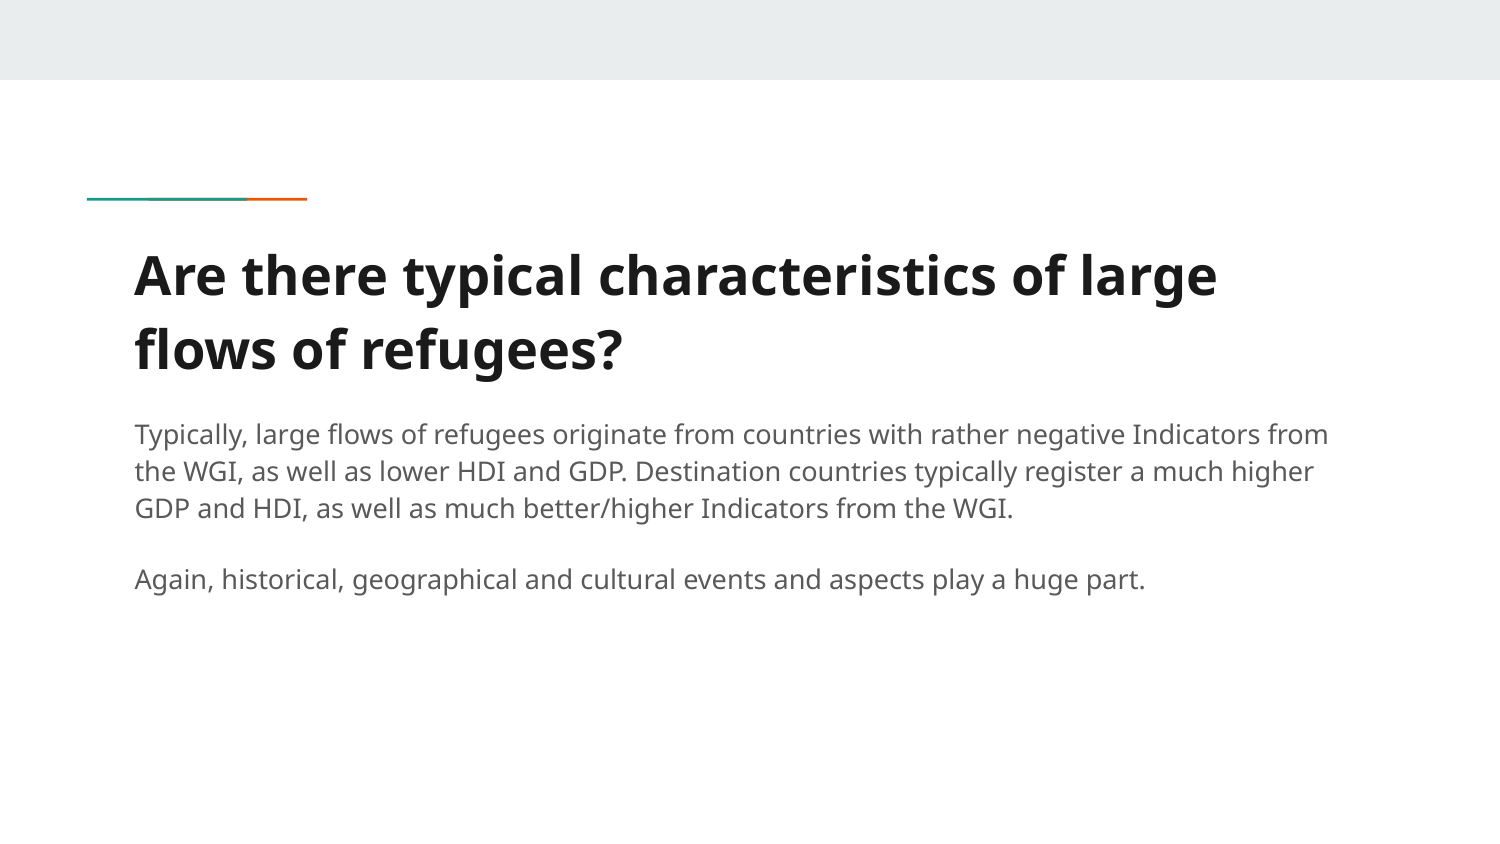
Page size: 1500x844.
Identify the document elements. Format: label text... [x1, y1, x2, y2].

title Are there typical characteristics of large flows of refugees? [119, 216, 1381, 305]
list Typically, large flows of refugees originate from countries with rather negative Indicators from the WGI, as well as lower HDI and GDP. Destination countries typically register a much higher GDP and HDI, as well as much better/higher Indicators from the WGI. Again, historical, geographical and cultural events and aspects play a huge part. [119, 397, 1381, 769]
